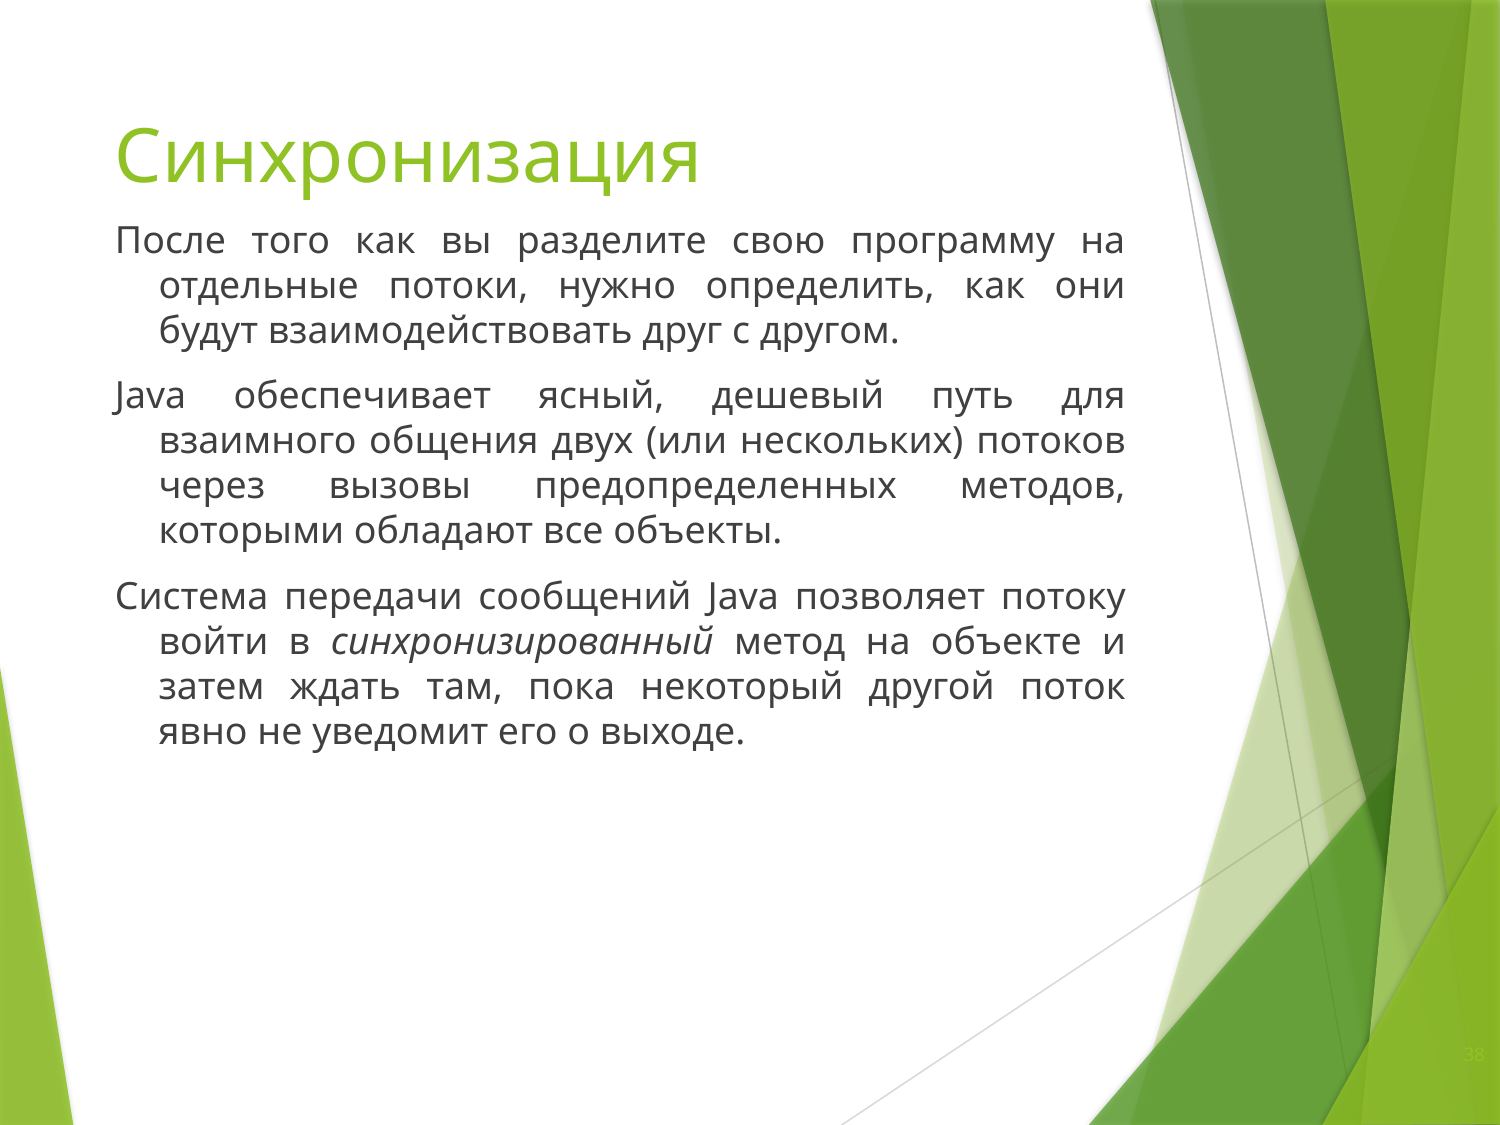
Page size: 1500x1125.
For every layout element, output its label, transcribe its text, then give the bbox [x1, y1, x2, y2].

title Синхронизация [99, 99, 1142, 208]
slide_number 38 [1337, 1025, 1500, 1085]
list После того как вы разделите свою программу на отдельные потоки, нужно определить, как они будут взаимодействовать друг с другом. Java обеспечивает ясный, дешевый путь для взаимного общения двух (или нескольких) потоков через вызовы предопределенных методов, которыми обладают все объекты. Система передачи сообщений Java позволяет потоку войти в синхронизированный метод на объекте и затем ждать там, пока некоторый другой поток явно не уведомит его о выходе. [99, 208, 1142, 991]
